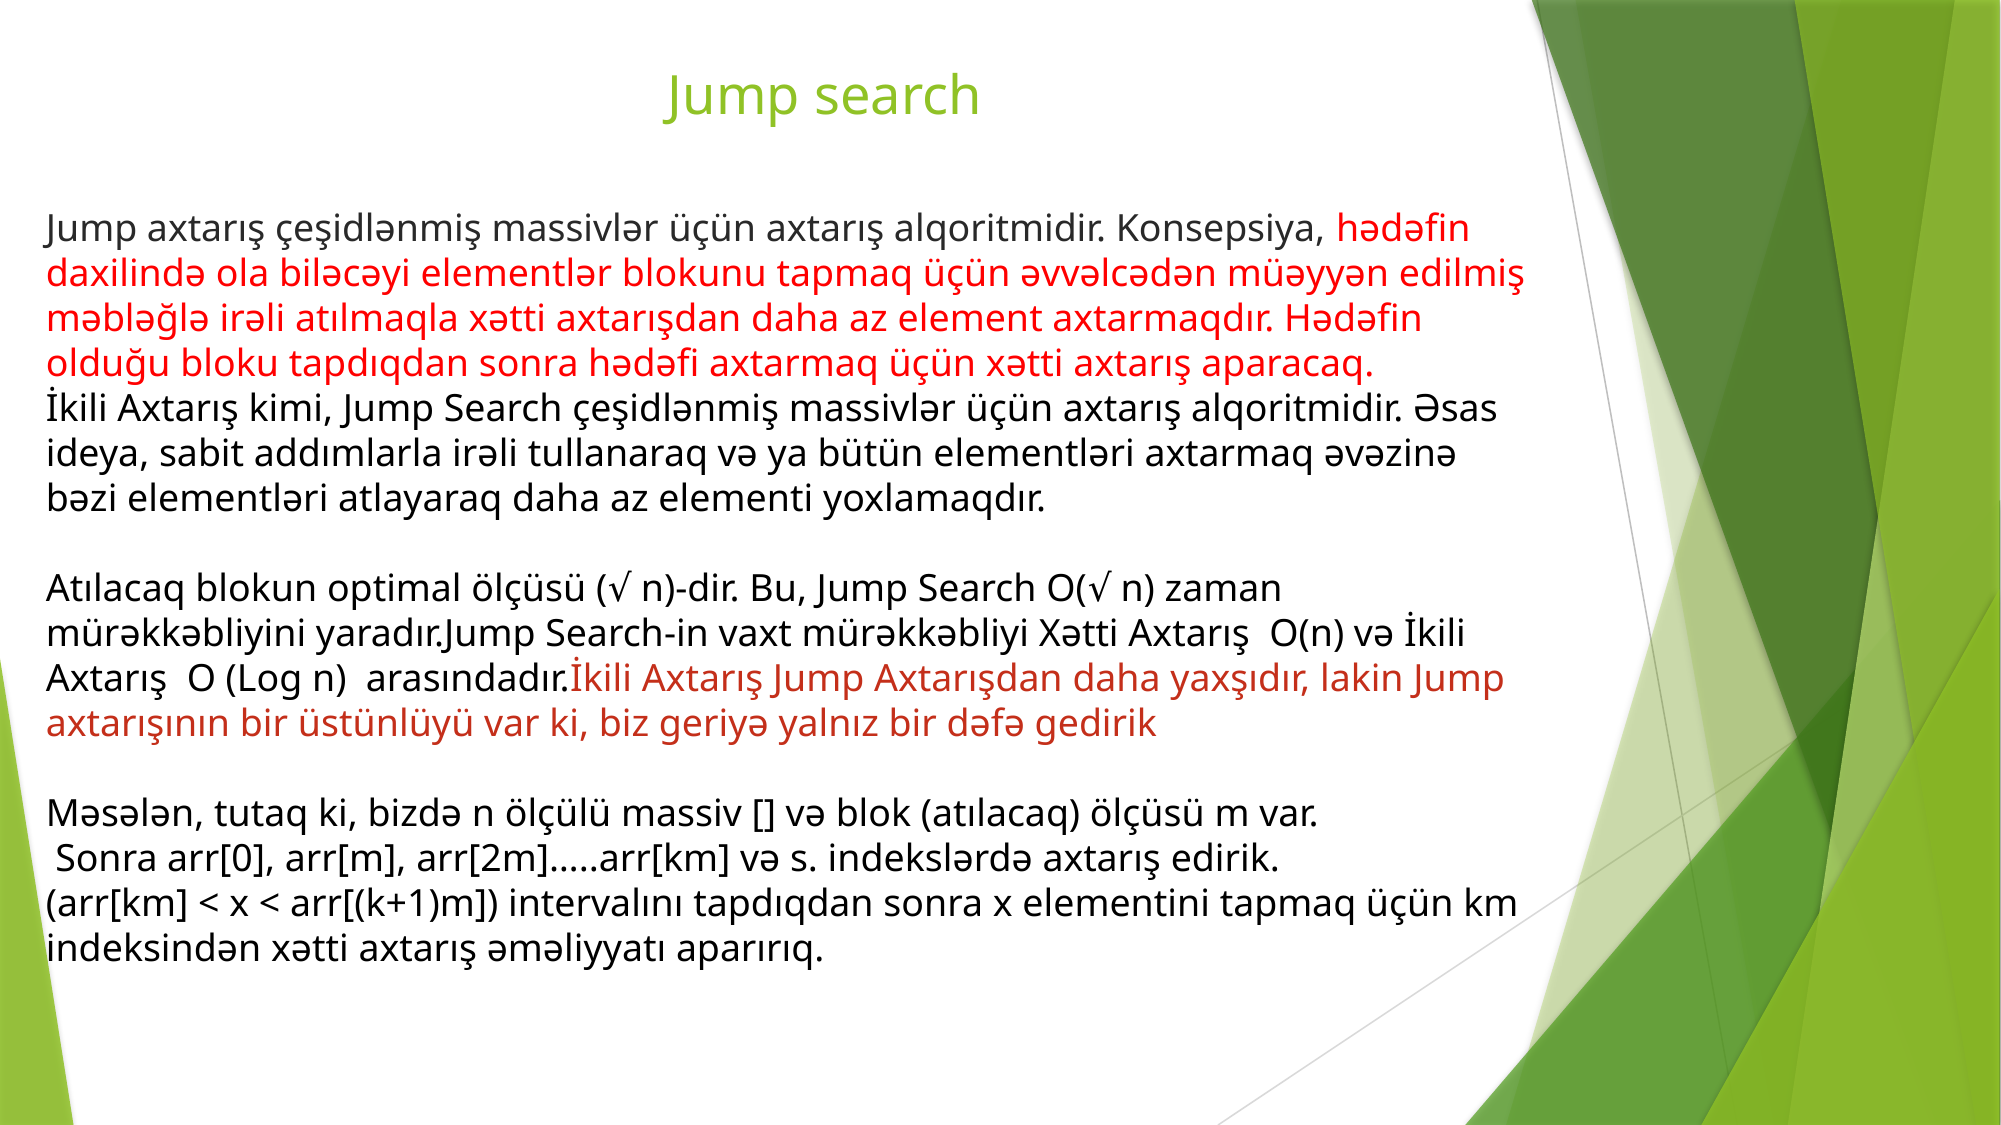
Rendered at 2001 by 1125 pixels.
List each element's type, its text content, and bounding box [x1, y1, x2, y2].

text_box Jump axtarış çeşidlənmiş massivlər üçün axtarış alqoritmidir. Konsepsiya, hədəfin daxilində ola biləcəyi elementlər blokunu tapmaq üçün əvvəlcədən müəyyən edilmiş məbləğlə irəli atılmaqla xətti axtarışdan daha az element axtarmaqdır. Hədəfin olduğu bloku tapdıqdan sonra hədəfi axtarmaq üçün xətti axtarış aparacaq. İkili Axtarış kimi, Jump Search çeşidlənmiş massivlər üçün axtarış alqoritmidir. Əsas ideya, sabit addımlarla irəli tullanaraq və ya bütün elementləri axtarmaq əvəzinə bəzi elementləri atlayaraq daha az elementi yoxlamaqdır. Atılacaq blokun optimal ölçüsü (√ n)-dir. Bu, Jump Search O(√ n) zaman mürəkkəbliyini yaradır.Jump Search-in vaxt mürəkkəbliyi Xətti Axtarış O(n) və İkili Axtarış O (Log n) arasındadır.İkili Axtarış Jump Axtarışdan daha yaxşıdır, lakin Jump axtarışının bir üstünlüyü var ki, biz geriyə yalnız bir dəfə gedirik Məsələn, tutaq ki, bizdə n ölçülü massiv [] və blok (atılacaq) ölçüsü m var. Sonra arr[0], arr[m], arr[2m]…..arr[km] və s. indekslərdə axtarış edirik. (arr[km] < x < arr[(k+1)m]) intervalını tapdıqdan sonra x elementini tapmaq üçün km indeksindən xətti axtarış əməliyyatı aparırıq. [31, 196, 1548, 977]
text_box Jump search [324, 53, 1326, 133]
